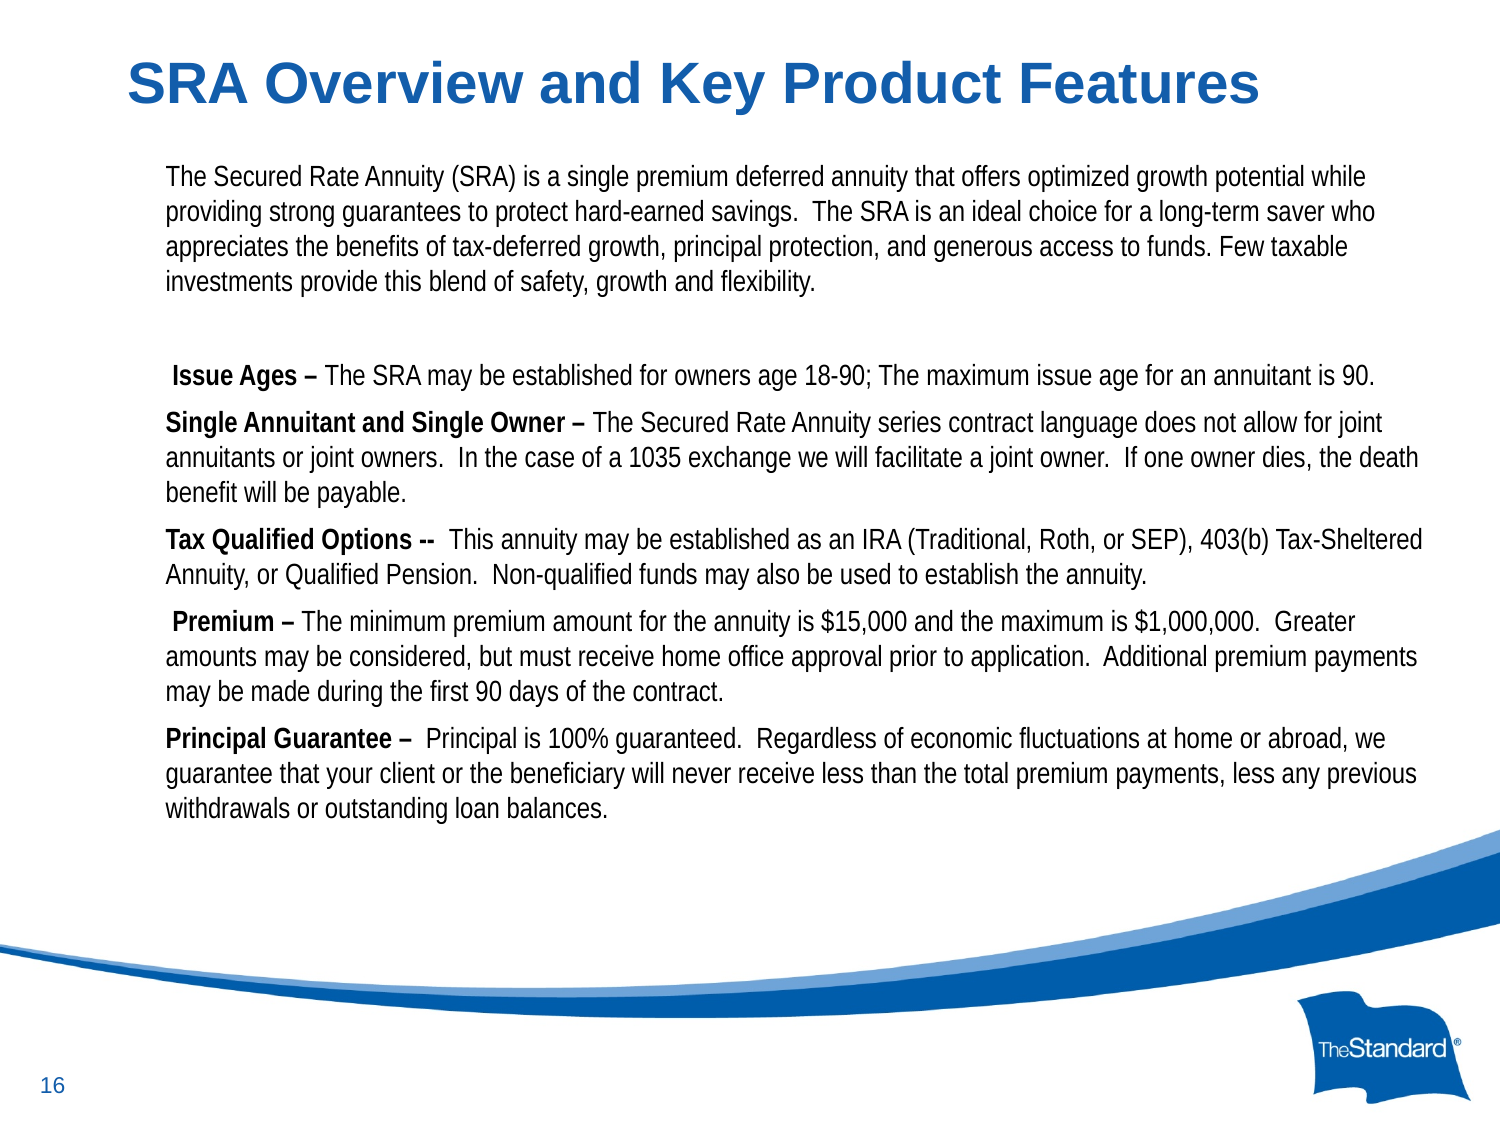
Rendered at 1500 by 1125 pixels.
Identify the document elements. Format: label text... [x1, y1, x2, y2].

picture [0, 0, 1500, 1125]
slide_number 16 [24, 1045, 100, 1106]
title SRA Overview and Key Product Features [112, 37, 1450, 125]
list The Secured Rate Annuity (SRA) is a single premium deferred annuity that offers optimized growth potential while providing strong guarantees to protect hard-earned savings. The SRA is an ideal choice for a long-term saver who appreciates the benefits of tax-deferred growth, principal protection, and generous access to funds. Few taxable investments provide this blend of safety, growth and flexibility. Issue Ages – The SRA may be established for owners age 18-90; The maximum issue age for an annuitant is 90. Single Annuitant and Single Owner – The Secured Rate Annuity series contract language does not allow for joint annuitants or joint owners. In the case of a 1035 exchange we will facilitate a joint owner. If one owner dies, the death benefit will be payable. Tax Qualified Options -- This annuity may be established as an IRA (Traditional, Roth, or SEP), 403(b) Tax-Sheltered Annuity, or Qualified Pension. Non-qualified funds may also be used to establish the annuity. Premium – The minimum premium amount for the annuity is $15,000 and the maximum is $1,000,000. Greater amounts may be considered, but must receive home office approval prior to application. Additional premium payments may be made during the first 90 days of the contract. Principal Guarantee – Principal is 100% guaranteed. Regardless of economic fluctuations at home or abroad, we guarantee that your client or the beneficiary will never receive less than the total premium payments, less any previous withdrawals or outstanding loan balances. [112, 149, 1450, 863]
